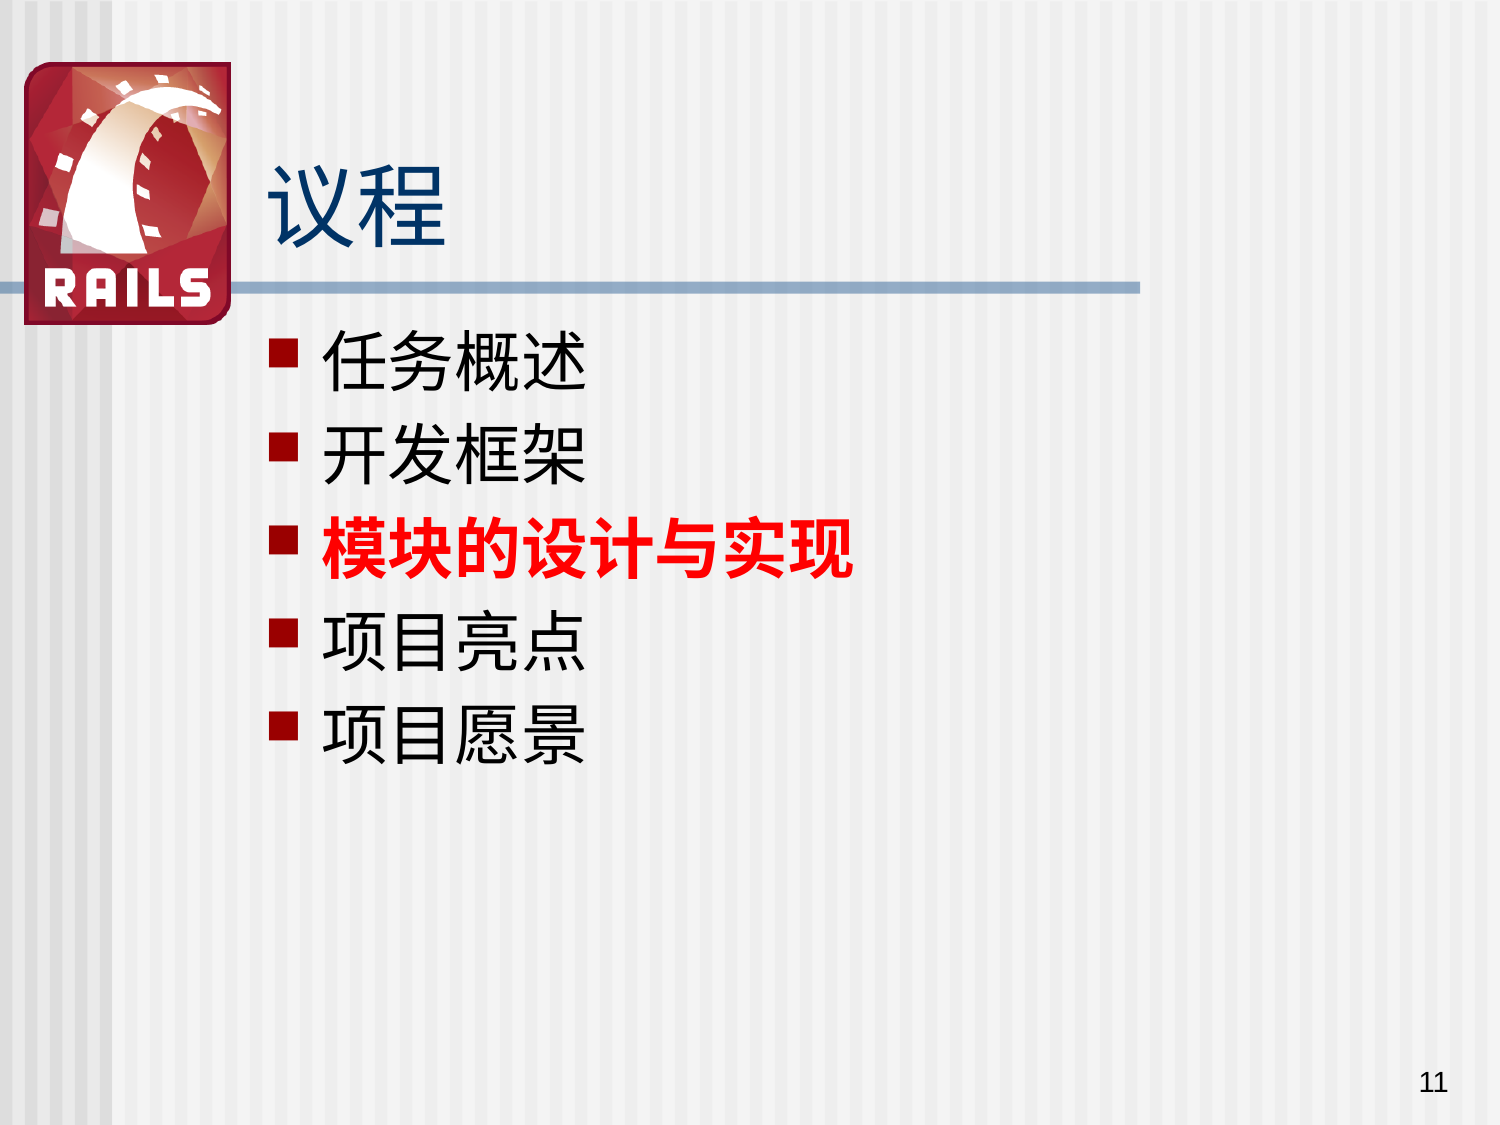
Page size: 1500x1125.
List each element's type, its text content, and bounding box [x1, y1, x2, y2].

title 议程 [249, 87, 1483, 267]
slide_number 11 [1151, 1031, 1465, 1107]
list 任务概述 开发框架 模块的设计与实现 项目亮点 项目愿景 [249, 312, 1481, 1001]
picture [24, 62, 231, 325]
